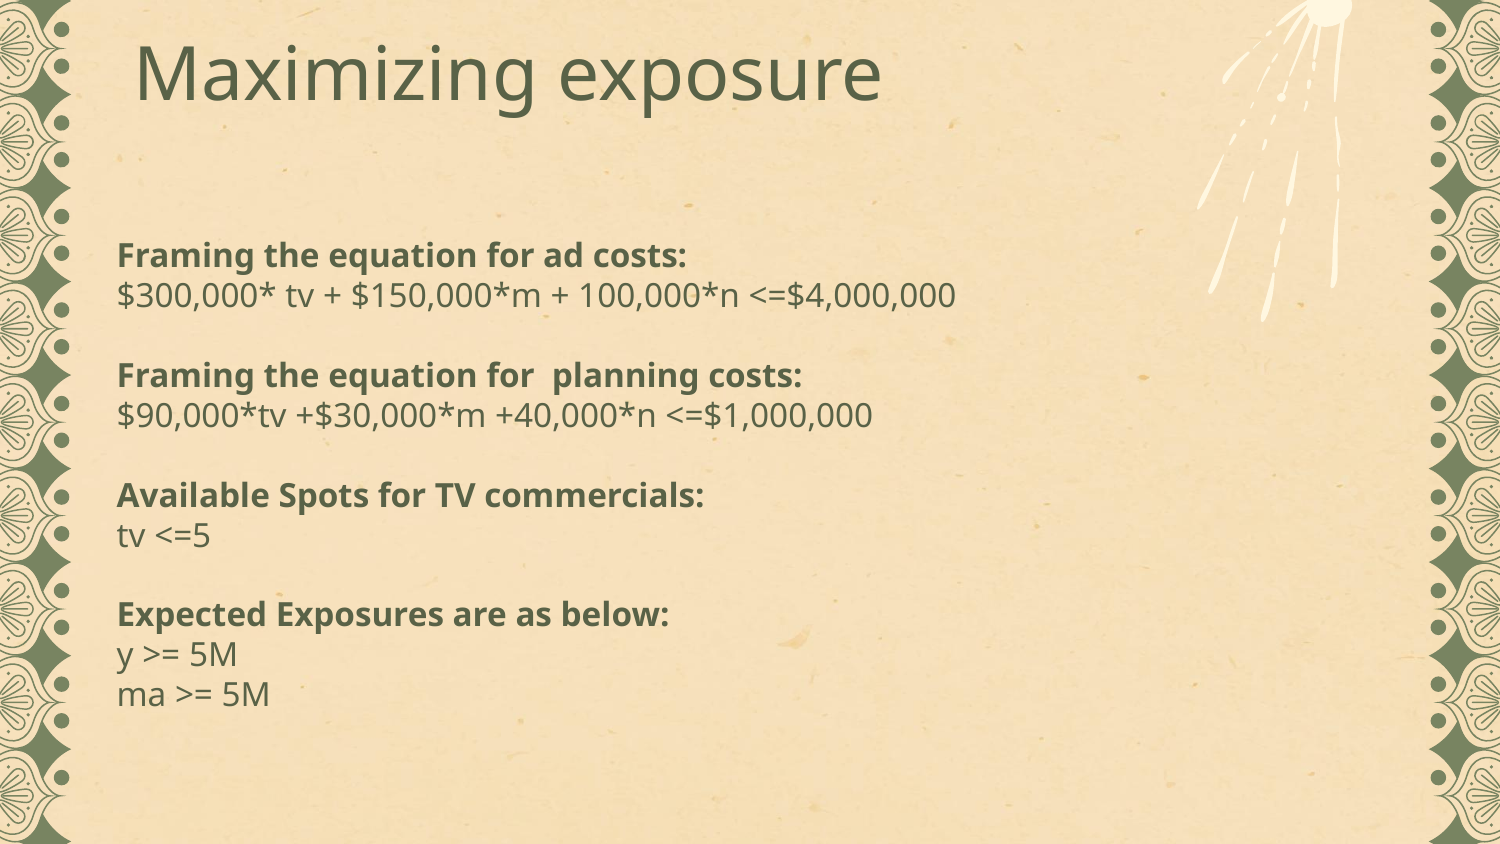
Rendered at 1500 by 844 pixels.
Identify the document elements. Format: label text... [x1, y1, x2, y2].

picture [0, 385, 45, 459]
picture [1455, 12, 1500, 86]
picture [1479, 839, 1500, 844]
picture [5, 137, 32, 147]
picture [1455, 572, 1500, 646]
picture [0, 198, 45, 272]
picture [0, 236, 53, 280]
text_box Framing the equation for ad costs: $300,000* tv + $150,000*m + 100,000*n <=$4,000,000 Framing the equation for planning costs: $90,000*tv +$30,000*m +40,000*n <=$1,000,000 Available Spots for TV commercials: tv <=5 Expected Exposures are as below: y >= 5M ma >= 5M [101, 186, 1366, 761]
picture [1476, 116, 1500, 137]
picture [1448, 658, 1500, 701]
picture [0, 292, 45, 366]
picture [0, 471, 53, 515]
picture [0, 372, 10, 379]
picture [1492, 278, 1500, 286]
picture [7, 43, 32, 54]
picture [0, 770, 24, 791]
picture [7, 510, 32, 521]
picture [1, 803, 23, 822]
picture [1447, 564, 1500, 608]
picture [1, 149, 23, 168]
picture [1490, 372, 1500, 379]
picture [0, 746, 8, 753]
picture [1447, 423, 1500, 467]
picture [7, 697, 32, 708]
picture [6, 323, 32, 334]
picture [0, 572, 44, 646]
picture [2, 616, 24, 635]
picture [0, 517, 52, 560]
picture [0, 479, 45, 553]
picture [1468, 604, 1494, 614]
picture [1447, 143, 1500, 187]
picture [1476, 336, 1498, 355]
picture [0, 12, 45, 86]
picture [0, 465, 8, 472]
picture [1455, 385, 1500, 459]
picture [1468, 697, 1493, 708]
picture [2, 677, 24, 696]
picture [2, 710, 23, 728]
picture [1476, 490, 1497, 509]
picture [1491, 92, 1500, 99]
picture [0, 303, 24, 323]
picture [1447, 378, 1500, 421]
picture [1476, 243, 1497, 261]
picture [1448, 50, 1500, 93]
picture [2, 490, 24, 509]
picture [1476, 710, 1497, 728]
picture [1468, 790, 1495, 801]
picture [1455, 665, 1500, 740]
picture [0, 652, 9, 659]
picture [1301, 14, 1309, 23]
picture [1447, 703, 1500, 747]
picture [0, 564, 53, 608]
picture [1476, 677, 1498, 696]
picture [0, 797, 52, 840]
picture [2, 522, 23, 542]
picture [1285, 8, 1304, 23]
picture [0, 423, 53, 467]
picture [2, 336, 23, 355]
picture [2, 23, 24, 42]
picture [1447, 751, 1500, 795]
picture [1491, 652, 1500, 659]
picture [1446, 4, 1500, 48]
picture [2, 243, 24, 261]
picture [3, 397, 23, 416]
picture [1447, 284, 1500, 328]
picture [1476, 23, 1497, 42]
picture [1491, 745, 1500, 753]
picture [0, 0, 15, 5]
picture [2, 55, 23, 74]
title Maximizing exposure [118, 23, 1382, 118]
picture [1485, 0, 1500, 5]
picture [6, 604, 32, 614]
picture [1455, 759, 1500, 833]
picture [0, 210, 24, 230]
picture [1476, 397, 1497, 416]
picture [0, 759, 45, 833]
picture [1468, 43, 1493, 54]
picture [1490, 185, 1500, 192]
picture [1447, 471, 1500, 515]
picture [0, 610, 53, 654]
picture [0, 751, 53, 795]
picture [0, 703, 53, 747]
picture [0, 278, 8, 286]
picture [1476, 429, 1498, 448]
picture [1476, 803, 1498, 822]
picture [0, 583, 23, 604]
picture [1491, 465, 1500, 473]
picture [0, 665, 45, 740]
picture [1476, 149, 1498, 168]
picture [1447, 610, 1500, 654]
picture [1447, 797, 1500, 840]
picture [0, 92, 9, 99]
picture [5, 790, 32, 801]
picture [0, 105, 44, 179]
picture [3, 429, 23, 448]
picture [1476, 210, 1498, 229]
picture [1448, 191, 1500, 234]
picture [0, 378, 52, 421]
picture [1476, 303, 1500, 323]
picture [0, 143, 52, 187]
picture [0, 559, 9, 566]
picture [0, 658, 52, 701]
picture [1468, 417, 1495, 428]
picture [0, 50, 52, 93]
picture [1455, 198, 1500, 272]
picture [1468, 510, 1493, 521]
picture [1455, 479, 1500, 553]
picture [1447, 97, 1500, 141]
picture [0, 185, 10, 192]
picture [1447, 236, 1500, 280]
picture [1490, 559, 1500, 566]
picture [0, 4, 53, 48]
picture [1468, 230, 1493, 241]
picture [1476, 616, 1499, 635]
picture [1476, 522, 1498, 542]
picture [0, 116, 23, 137]
picture [0, 839, 21, 844]
picture [1448, 330, 1500, 373]
picture [0, 97, 53, 141]
picture [1468, 323, 1493, 334]
picture [7, 230, 32, 241]
picture [1455, 105, 1500, 179]
picture [44, 0, 1456, 844]
picture [5, 417, 32, 428]
picture [0, 284, 53, 328]
picture [1455, 292, 1500, 366]
picture [1476, 55, 1498, 74]
picture [0, 330, 52, 373]
picture [1448, 517, 1500, 560]
picture [1468, 137, 1494, 147]
picture [1476, 770, 1500, 791]
picture [1476, 583, 1500, 604]
picture [0, 191, 52, 234]
